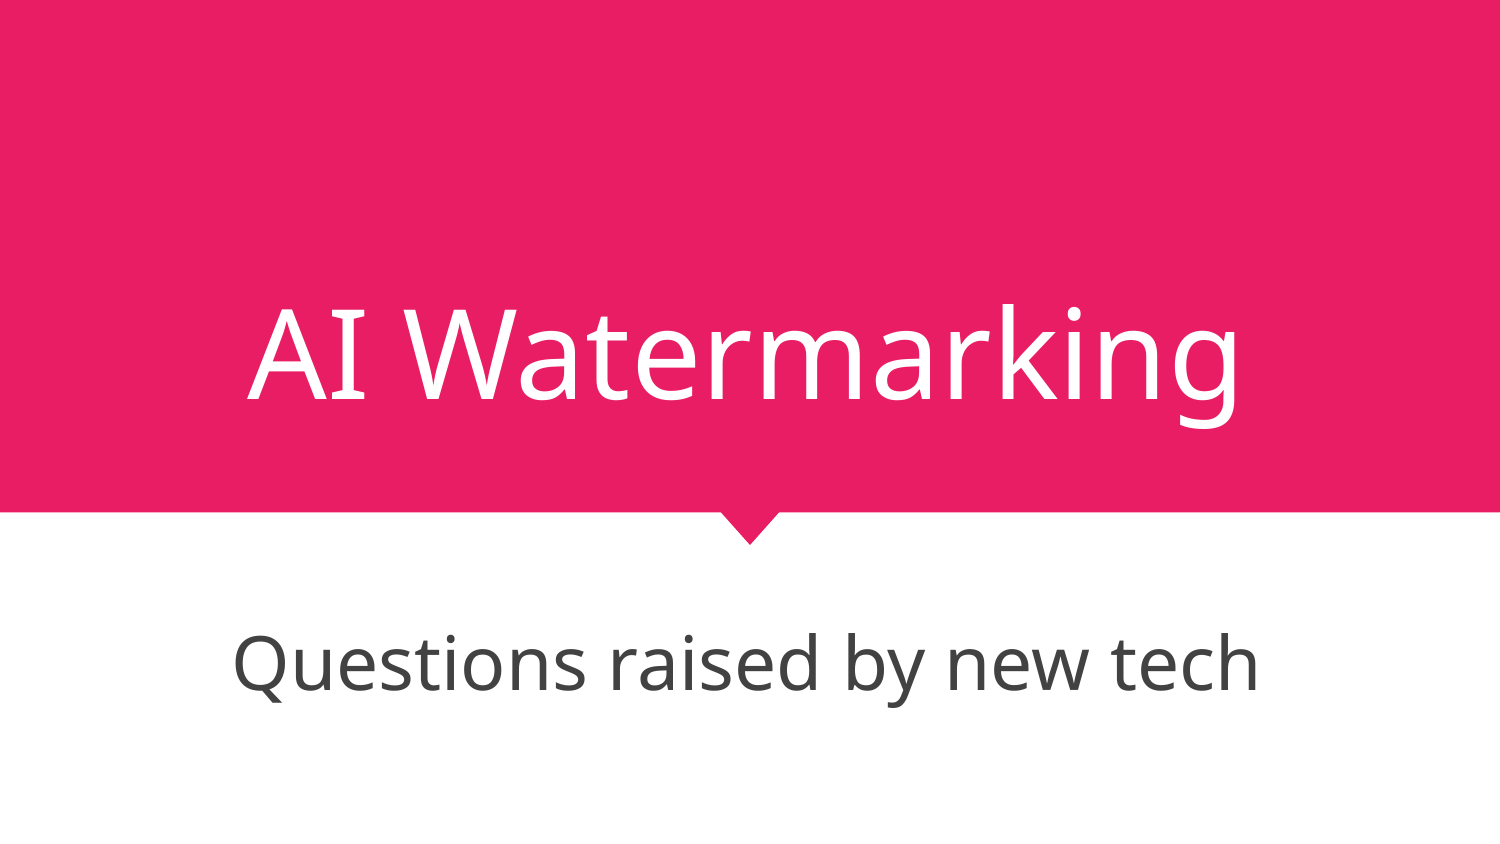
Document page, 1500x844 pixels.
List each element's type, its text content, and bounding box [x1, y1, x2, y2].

subtitle Questions raised by new tech [67, 557, 1427, 765]
title AI Watermarking [67, 105, 1427, 452]
